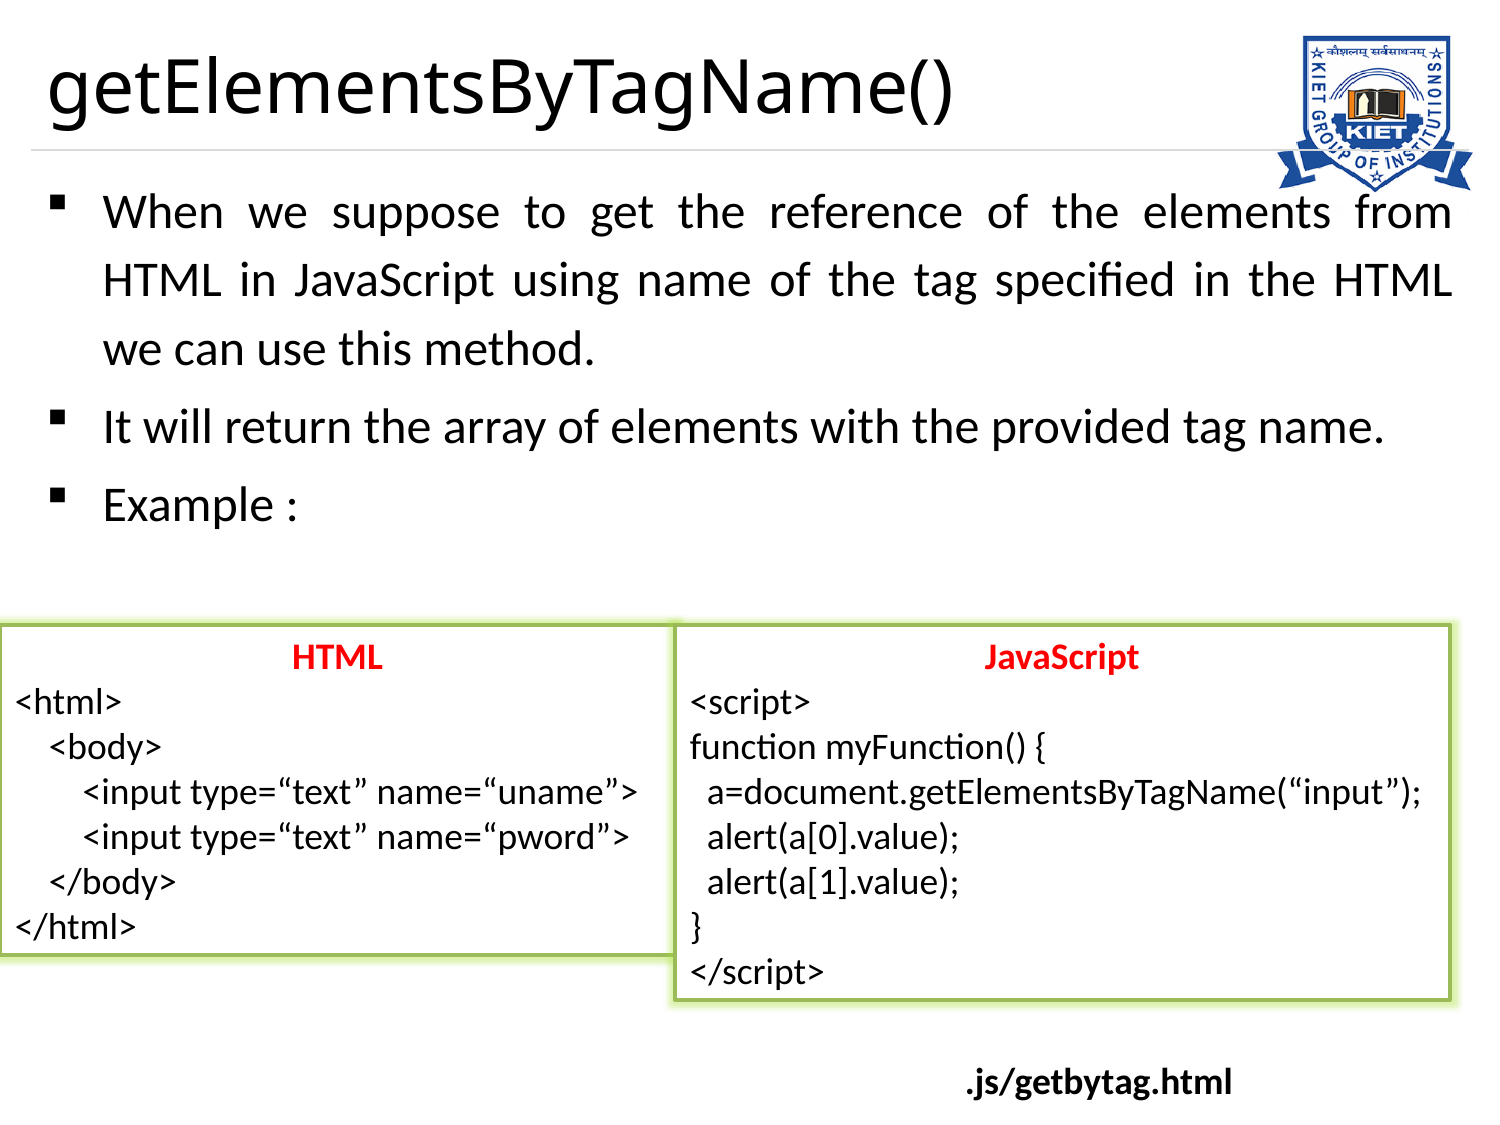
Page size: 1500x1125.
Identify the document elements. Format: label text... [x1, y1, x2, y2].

list When we suppose to get the reference of the elements from HTML in JavaScript using name of the tag specified in the HTML we can use this method. It will return the array of elements with the provided tag name. Example : [31, 162, 1469, 1038]
title getElementsByTagName() [31, 17, 1469, 150]
text_box HTML <html> <body> <input type=“text” name=“uname”> <input type=“text” name=“pword”> </body> </html> [0, 623, 666, 957]
text_box .js/getbytag.html [949, 1049, 1313, 1110]
picture [1275, 34, 1476, 226]
text_box JavaScript <script> function myFunction() { a=document.getElementsByTagName(“input”); alert(a[0].value); alert(a[1].value); } </script> [673, 623, 1452, 1002]
